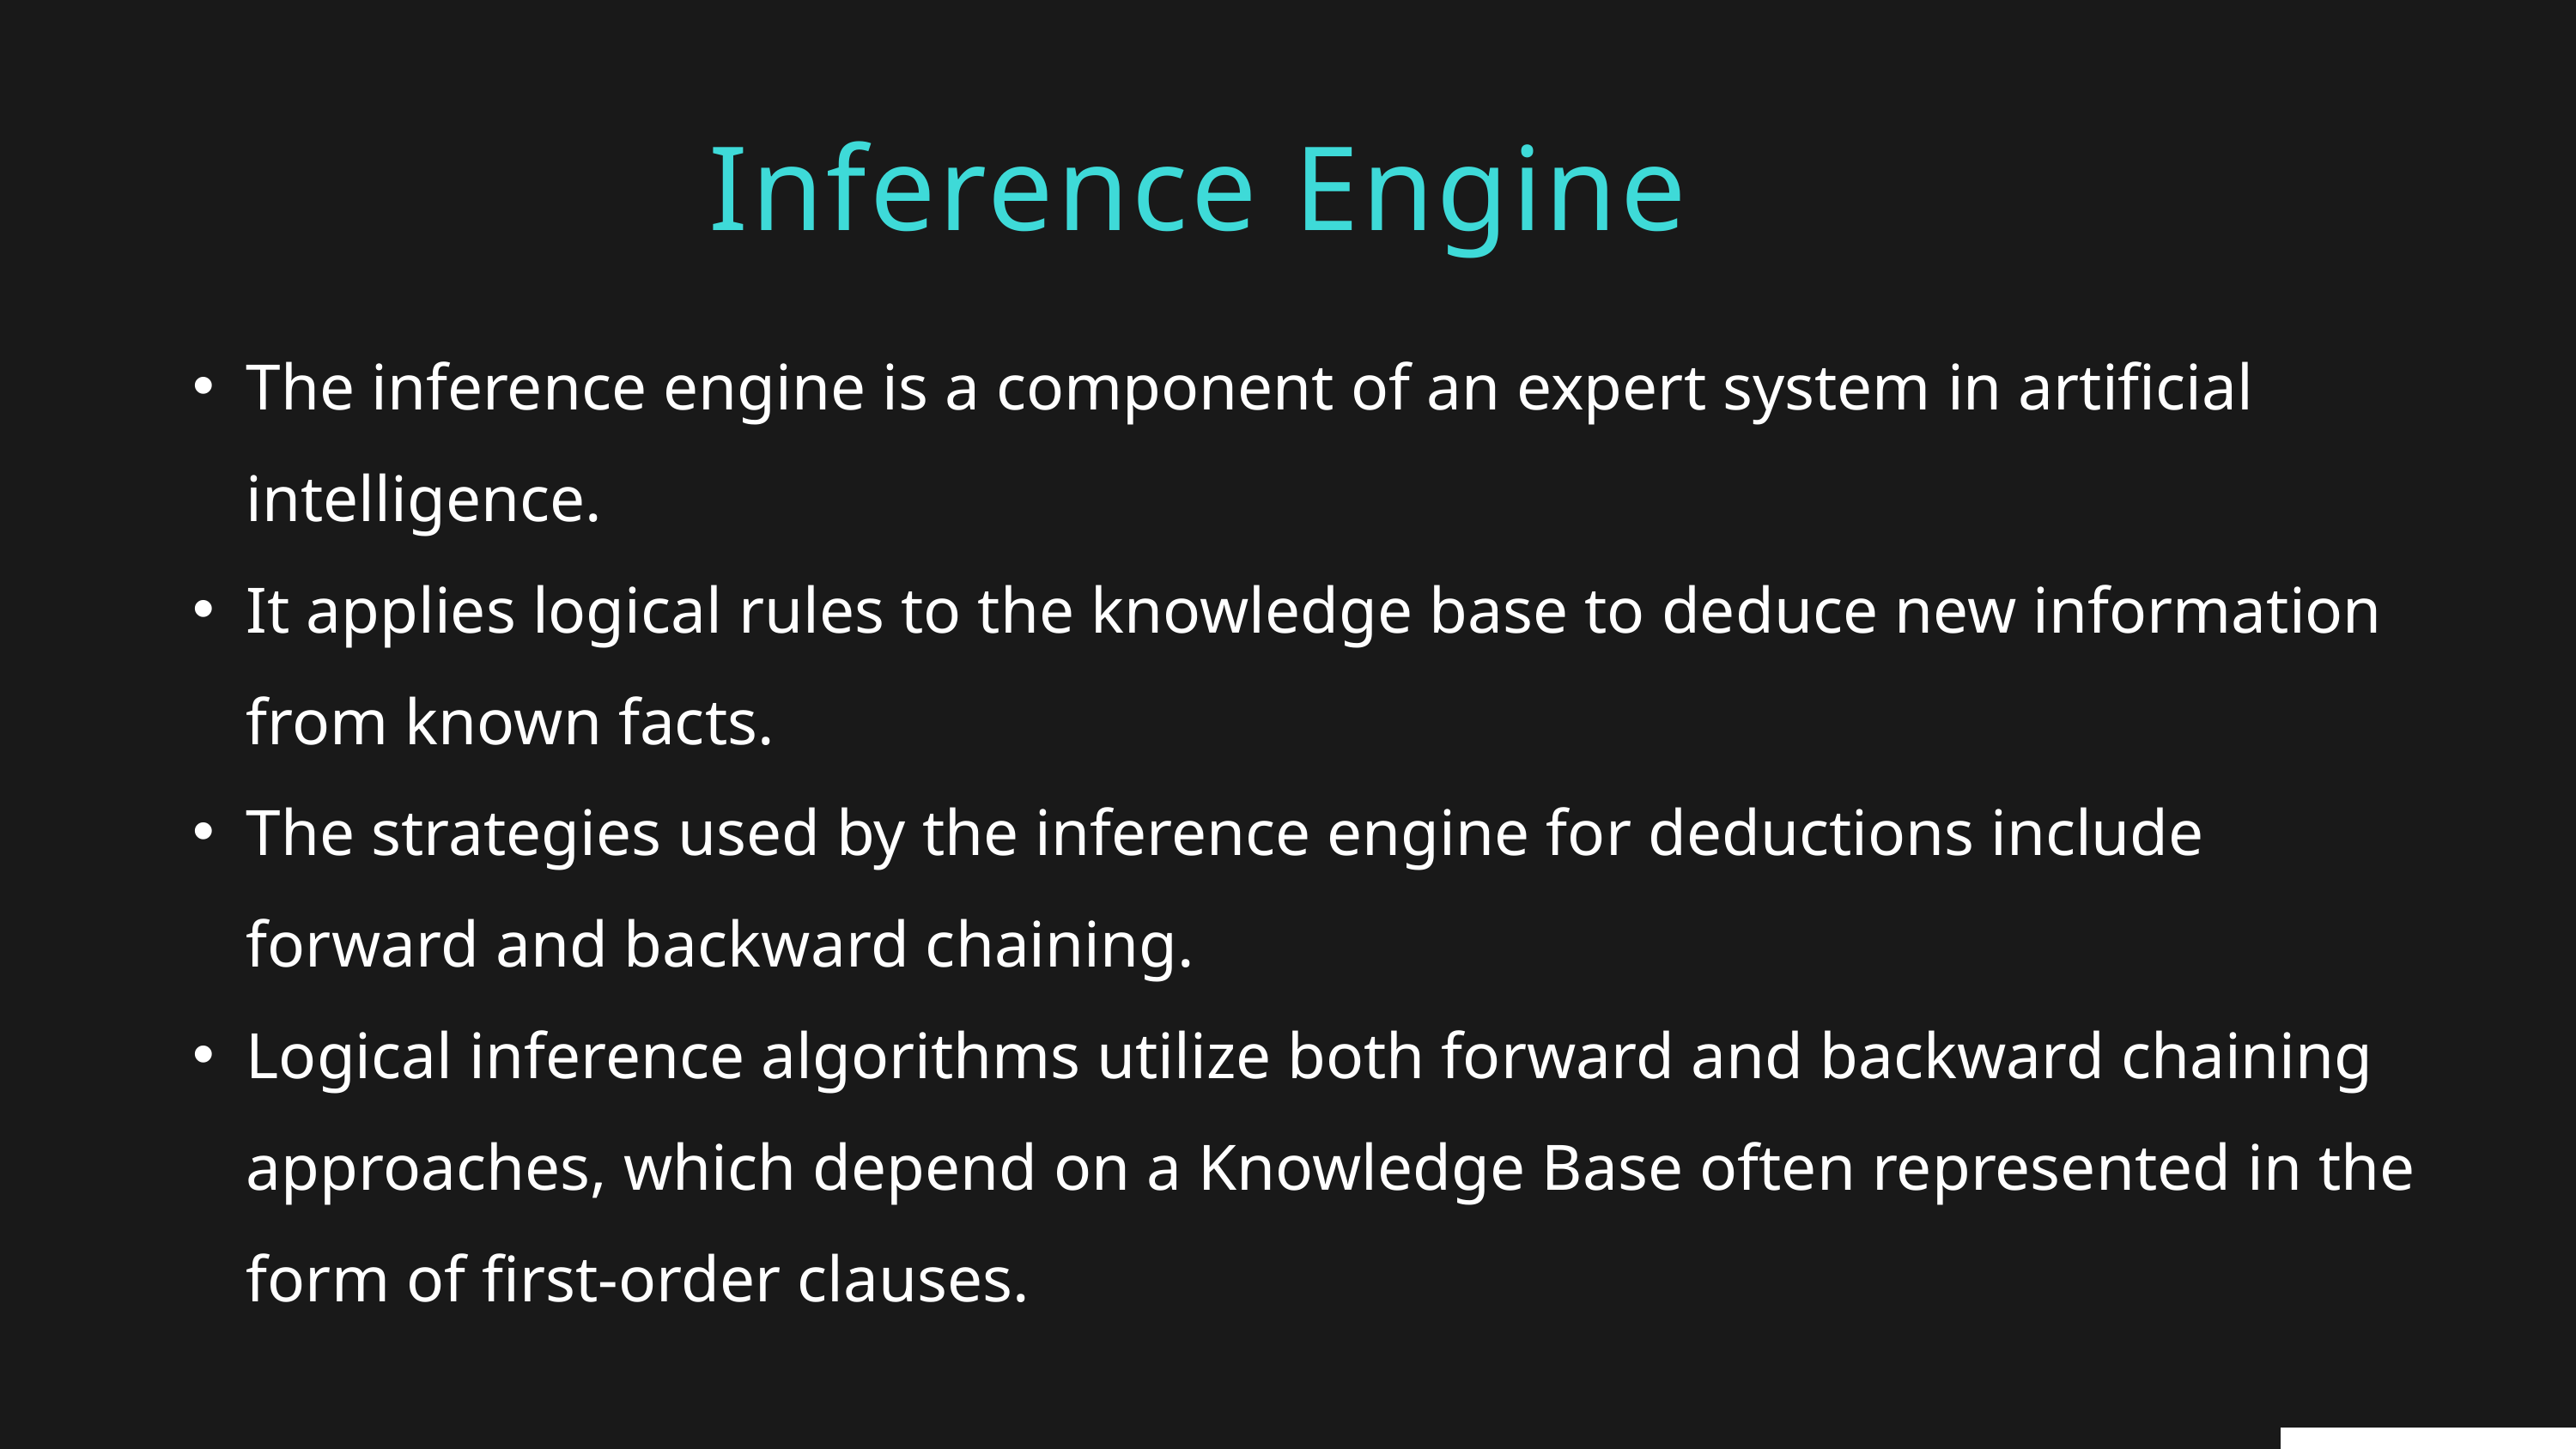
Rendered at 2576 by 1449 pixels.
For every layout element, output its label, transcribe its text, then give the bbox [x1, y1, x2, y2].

text_box The inference engine is a component of an expert system in artificial intelligence. It applies logical rules to the knowledge base to deduce new information from known facts. The strategies used by the inference engine for deductions include forward and backward chaining. Logical inference algorithms utilize both forward and backward chaining approaches, which depend on a Knowledge Base often represented in the form of first-order clauses. [139, 311, 2437, 1314]
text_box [2280, 1427, 2576, 1449]
text_box Inference Engine [30, 102, 2366, 254]
